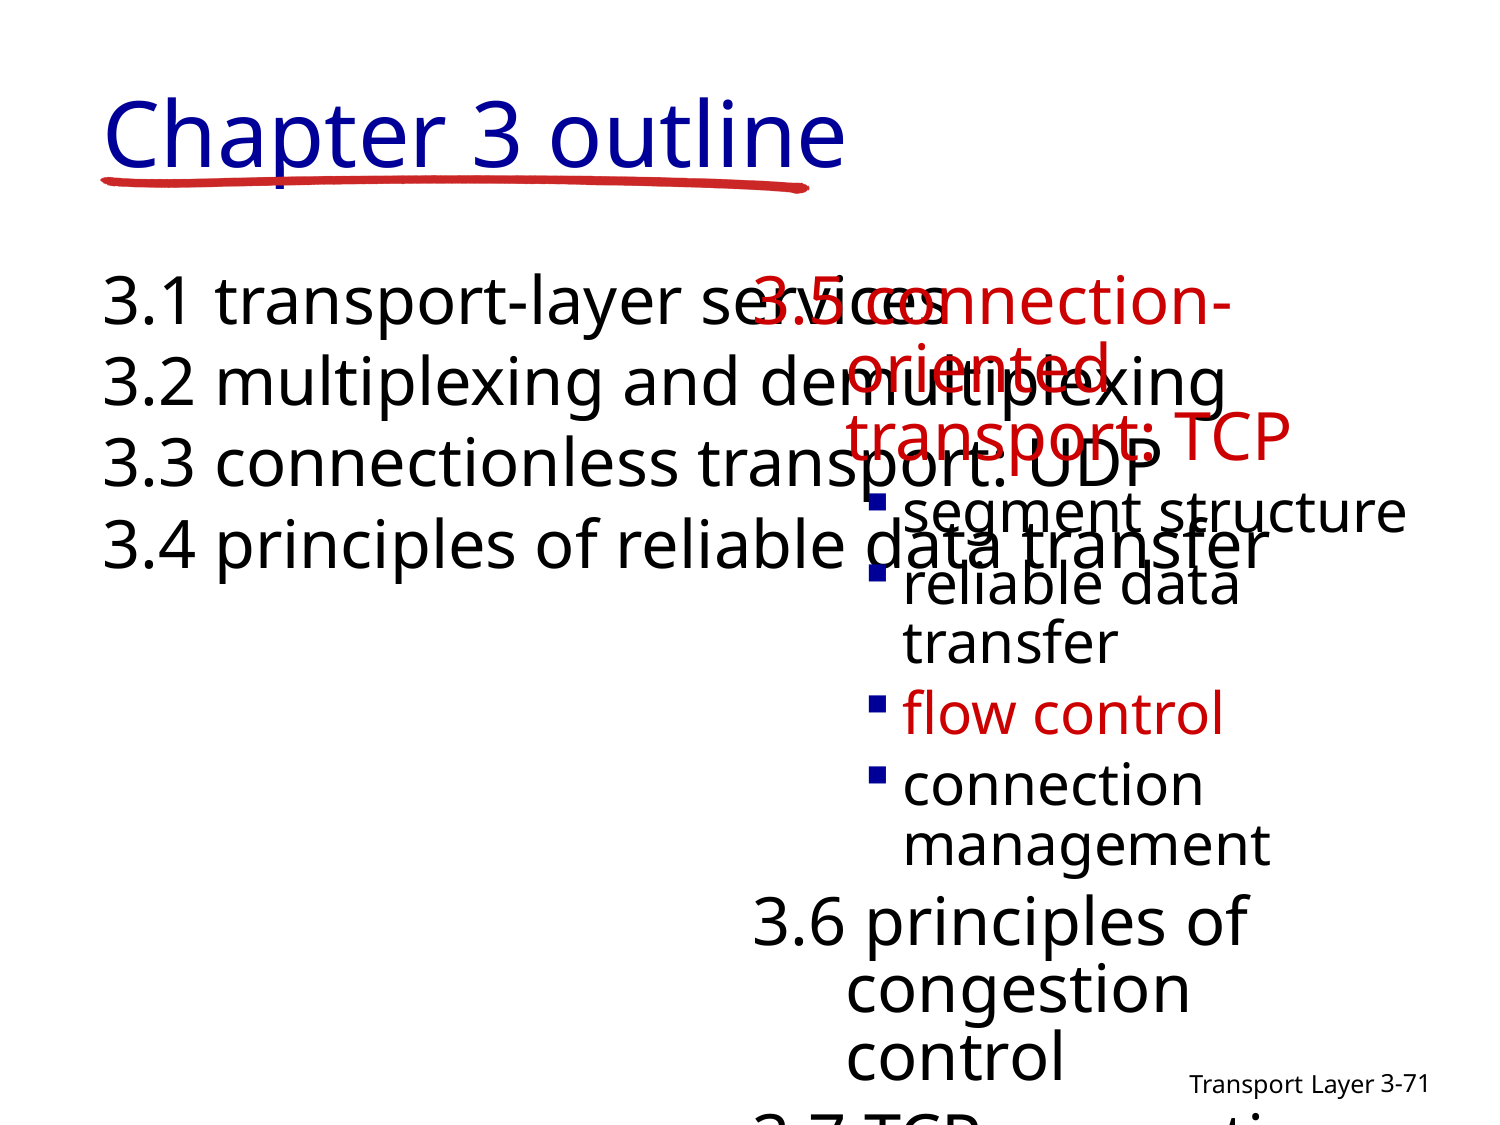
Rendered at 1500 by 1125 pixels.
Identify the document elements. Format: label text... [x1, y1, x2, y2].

picture [97, 170, 818, 200]
title Chapter 3 outline [87, 37, 1363, 225]
slide_number 3-71 [1365, 1060, 1477, 1106]
footer Transport Layer [914, 1057, 1390, 1105]
list 3.5 connection-oriented transport: TCP segment structure reliable data transfer flow control connection management 3.6 principles of congestion control 3.7 TCP congestion control [737, 262, 1435, 1025]
list 3.1 transport-layer services 3.2 multiplexing and demultiplexing 3.3 connectionless transport: UDP 3.4 principles of reliable data transfer [87, 262, 737, 1025]
